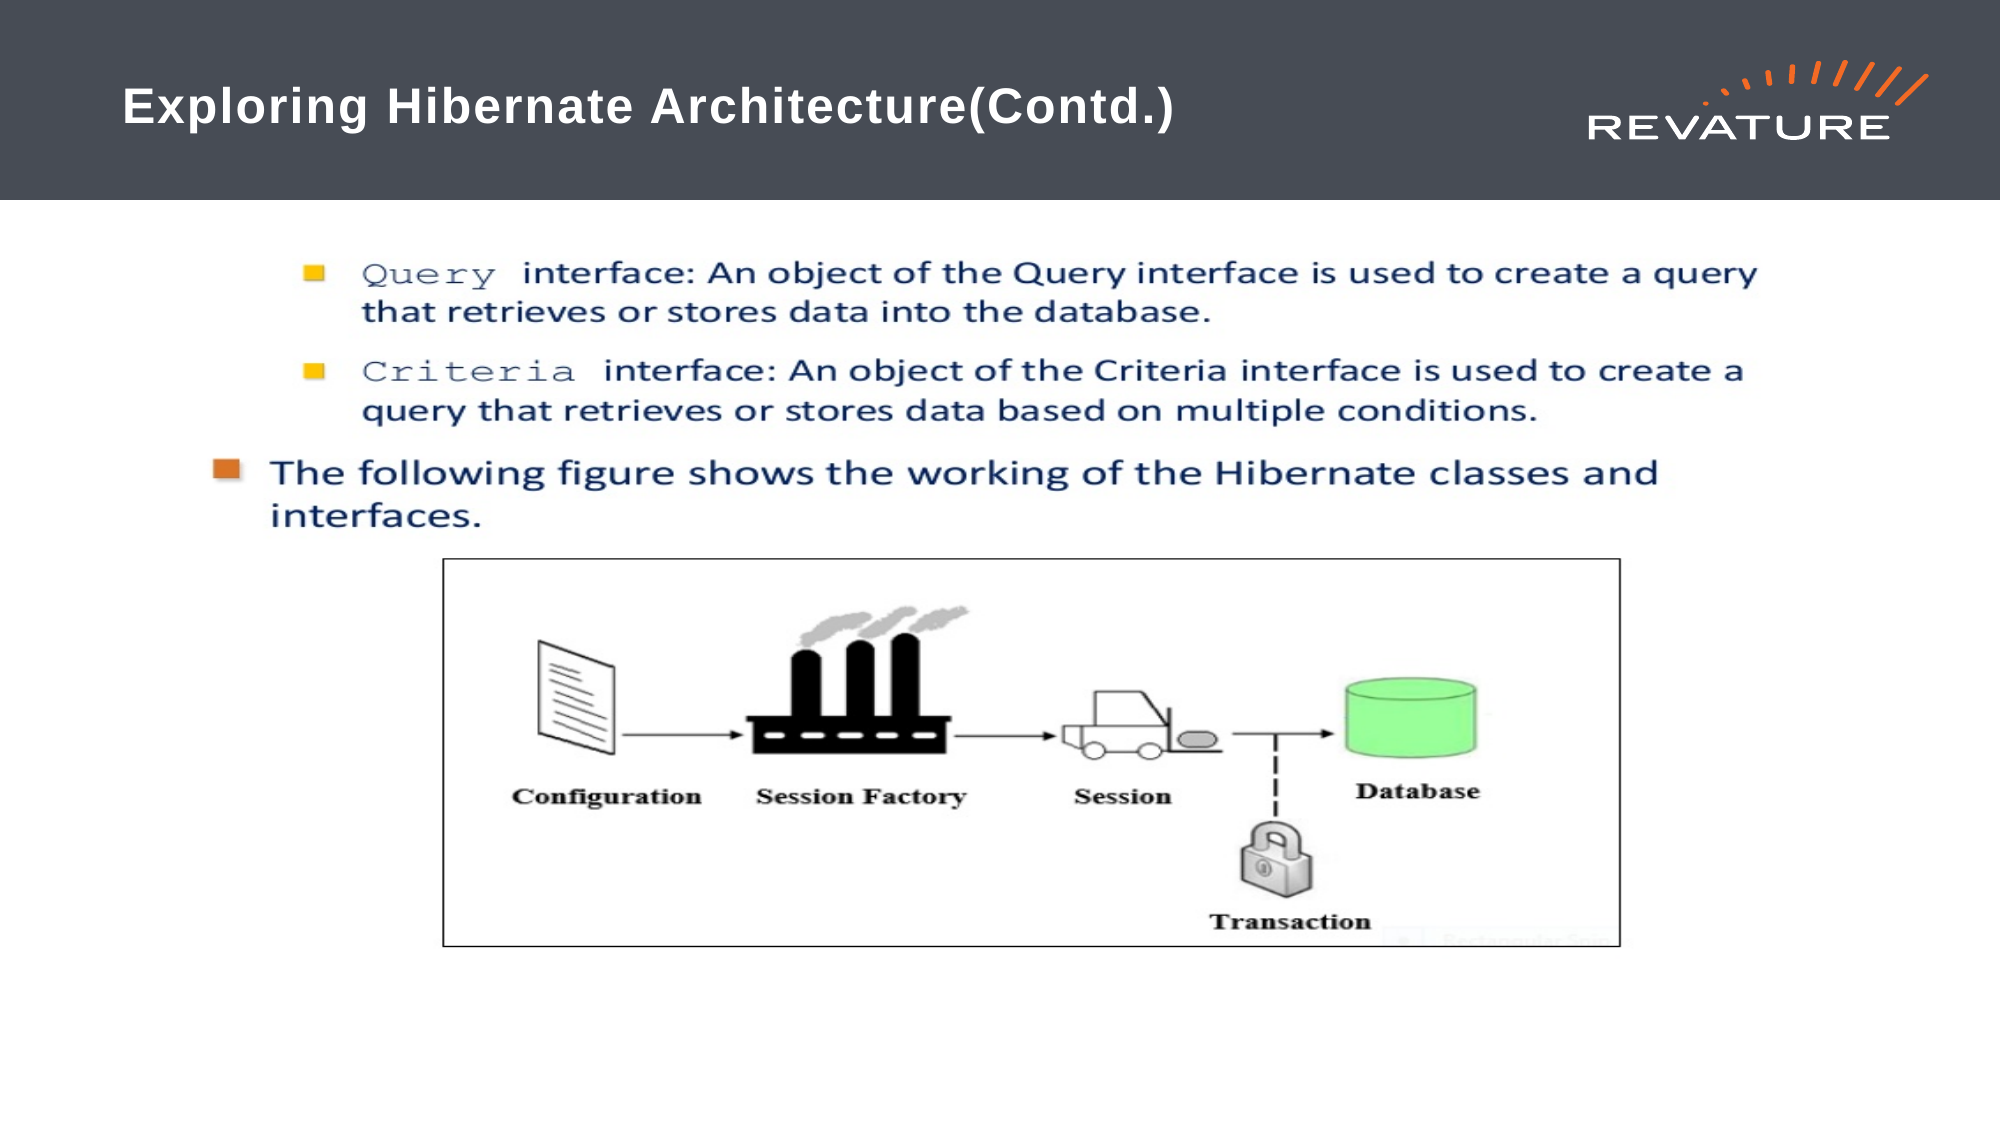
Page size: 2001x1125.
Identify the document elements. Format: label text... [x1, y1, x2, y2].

title Exploring Hibernate Architecture(Contd.) [107, 45, 1644, 162]
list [194, 242, 1781, 986]
